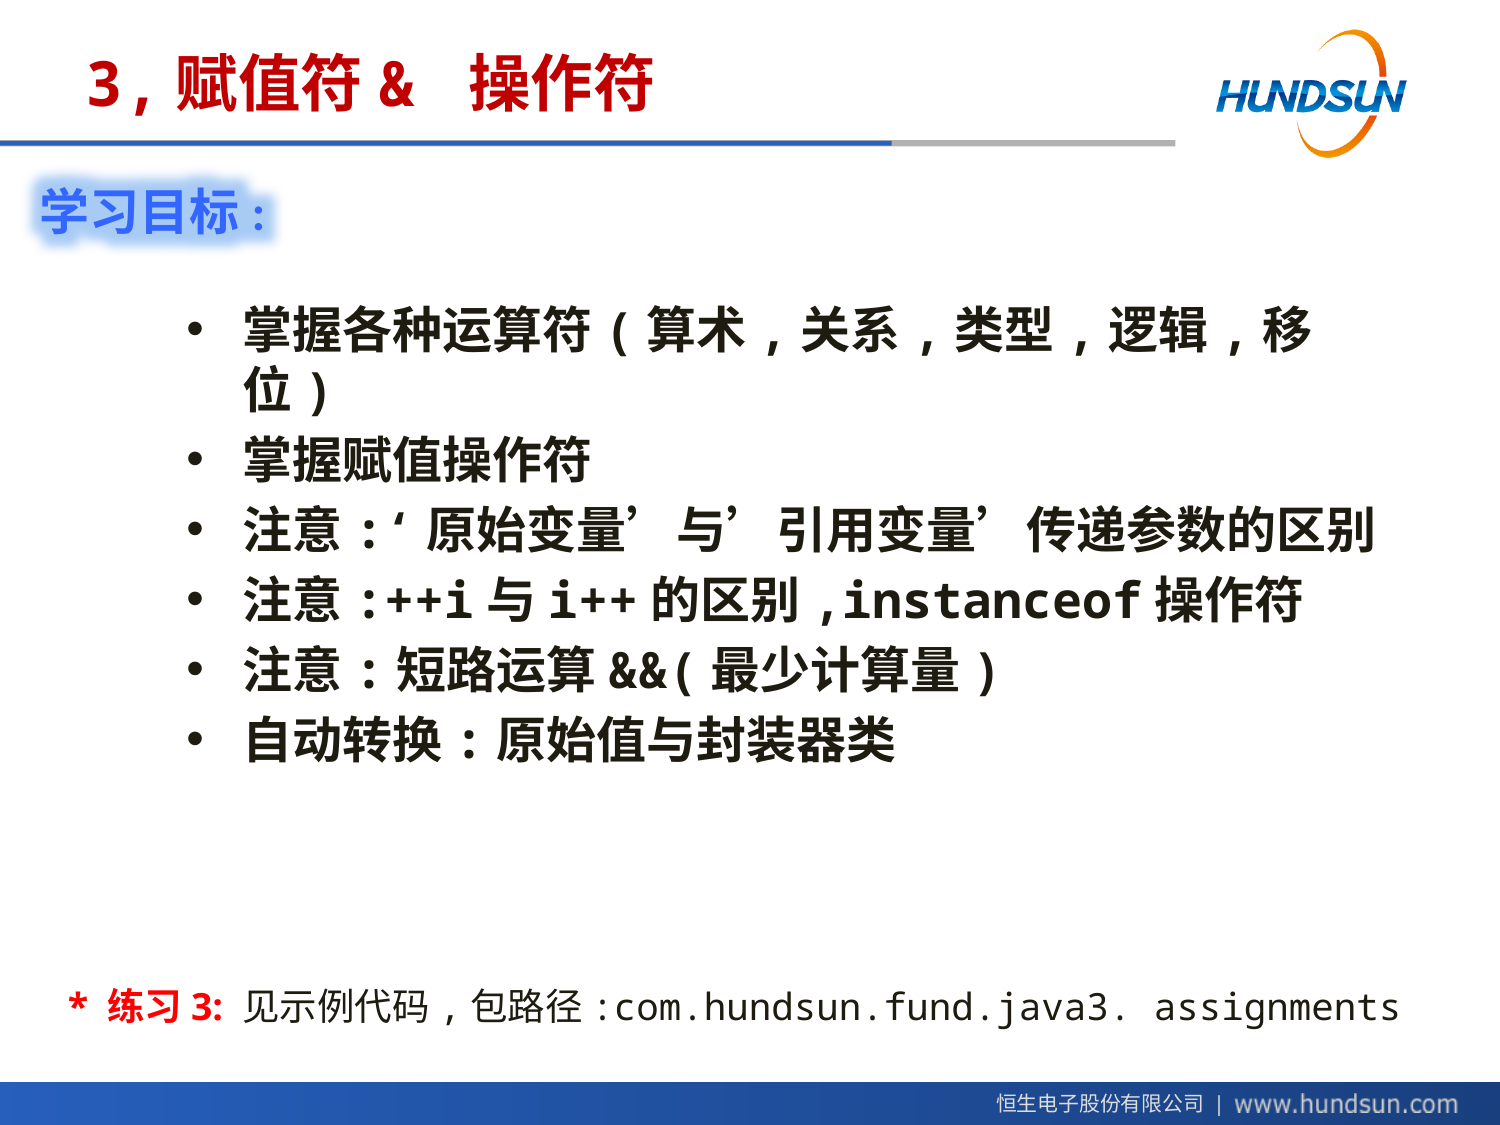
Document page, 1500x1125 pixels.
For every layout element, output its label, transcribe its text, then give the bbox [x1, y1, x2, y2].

picture [1210, 24, 1412, 163]
picture [1234, 1093, 1459, 1113]
list 掌握各种运算符(算术,关系,类型,逻辑,移位) 掌握赋值操作符 注意:‘原始变量’与’引用变量’传递参数的区别 注意:++i与i++的区别,instanceof操作符 注意:短路运算&&(最少计算量) 自动转换:原始值与封装器类 [170, 290, 1418, 975]
text_box * 练习3: 见示例代码,包路径:com.hundsun.fund.java3. assignments [53, 975, 1436, 1081]
text_box 学习目标: [24, 172, 281, 248]
title 3,赋值符& 操作符 [70, 31, 1110, 132]
